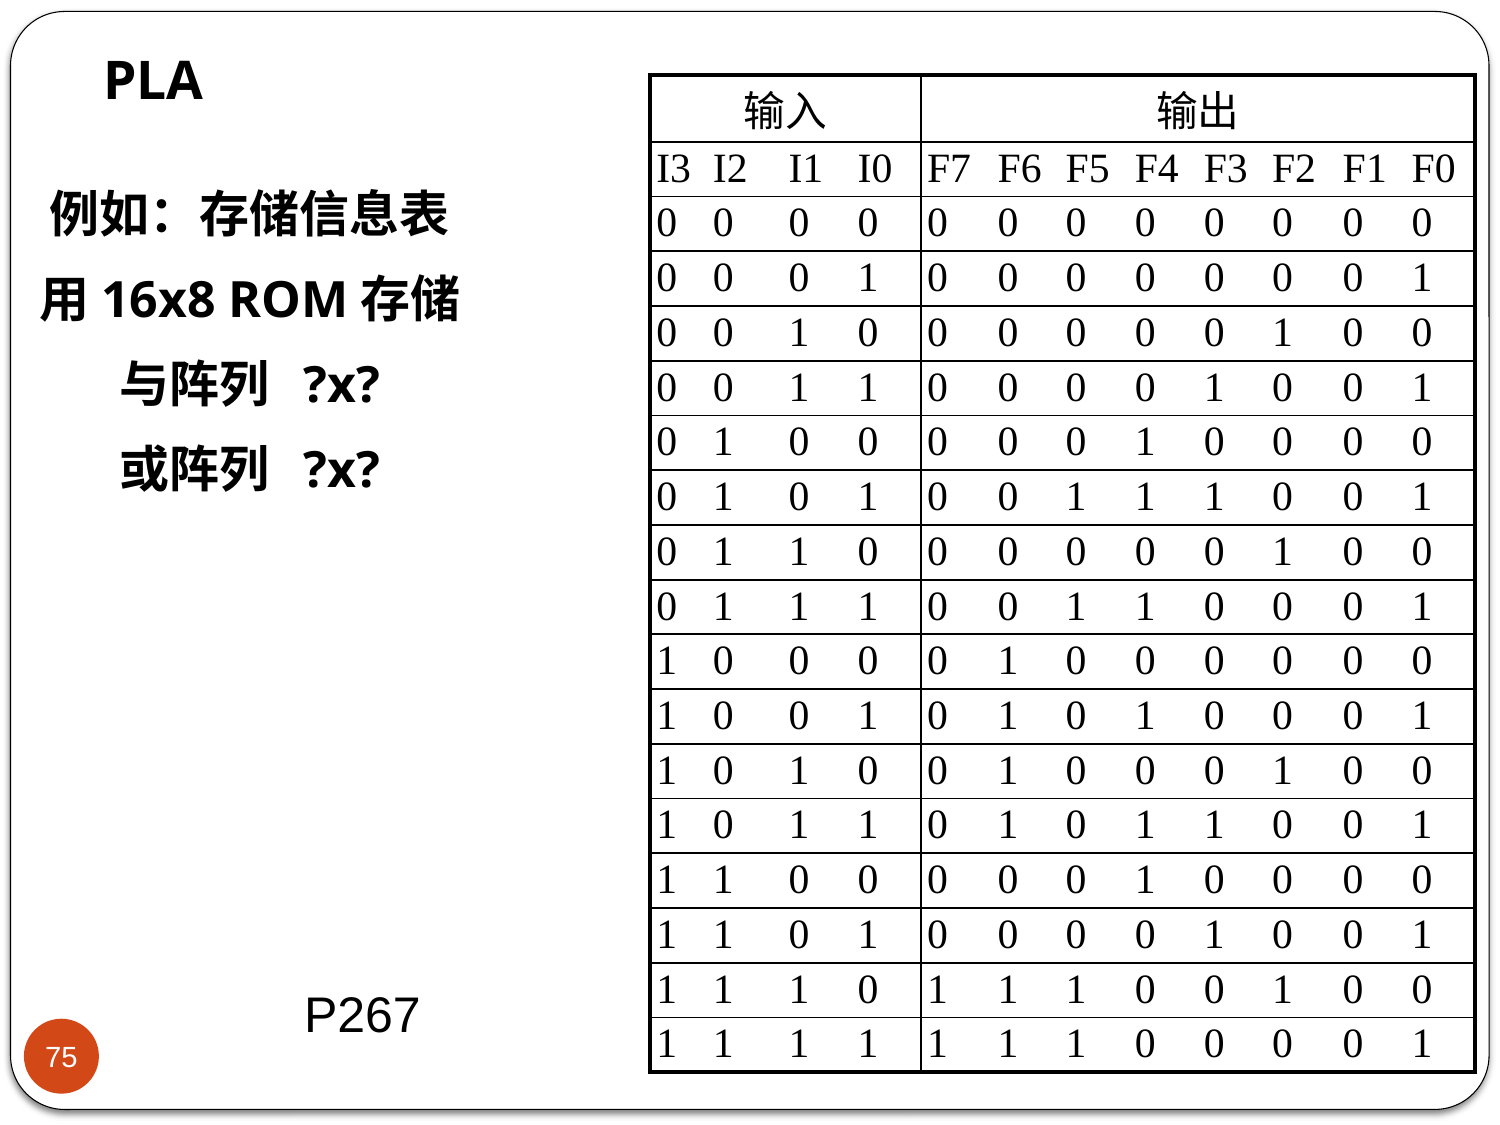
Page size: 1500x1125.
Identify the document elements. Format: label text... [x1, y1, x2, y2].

table_cell 1 [1405, 690, 1473, 743]
table_cell 1 [782, 581, 851, 633]
table_cell 0 [922, 635, 991, 688]
table_cell 0 [1059, 252, 1129, 305]
table_cell 0 [922, 690, 991, 743]
table_cell 0 [1198, 197, 1266, 250]
table_cell 0 [1129, 526, 1198, 579]
table_cell 0 [652, 252, 707, 305]
table_cell 0 [922, 307, 991, 360]
table_cell 0 [991, 416, 1059, 469]
table_cell 0 [991, 307, 1059, 360]
table_cell 0 [1059, 745, 1129, 798]
table_cell 0 [1405, 745, 1473, 798]
table_cell I1 [782, 143, 851, 196]
table_cell 0 [922, 745, 991, 798]
table_cell 1 [782, 526, 851, 579]
table_cell 1 [652, 854, 707, 907]
table_cell 0 [1336, 854, 1405, 907]
table_cell 1 [851, 909, 920, 962]
table_cell 0 [1266, 416, 1336, 469]
table_cell 0 [707, 690, 782, 743]
table_cell 1 [1405, 471, 1473, 524]
table_cell 0 [1059, 197, 1129, 250]
table_cell 0 [1266, 690, 1336, 743]
table_cell 1 [1129, 471, 1198, 524]
table_cell 0 [1129, 745, 1198, 798]
table_cell 1 [1405, 252, 1473, 305]
table_cell 0 [922, 909, 991, 962]
table_cell 0 [782, 854, 851, 907]
table_cell 0 [922, 416, 991, 469]
table_cell 0 [652, 362, 707, 415]
table_cell 0 [782, 252, 851, 305]
table_cell 0 [1336, 909, 1405, 962]
table_cell 0 [782, 197, 851, 250]
table_cell 0 [1336, 362, 1405, 415]
table_cell 0 [851, 964, 920, 1017]
table_cell 0 [1336, 581, 1405, 633]
table_cell 1 [707, 581, 782, 633]
table_cell 0 [652, 471, 707, 524]
table_cell 0 [707, 799, 782, 852]
table_cell 1 [707, 416, 782, 469]
table_cell 1 [1129, 690, 1198, 743]
table_cell 1 [652, 1018, 707, 1070]
table_cell 0 [1336, 799, 1405, 852]
table_cell 1 [707, 1018, 782, 1070]
table_cell 1 [1198, 471, 1266, 524]
table_cell 0 [1059, 362, 1129, 415]
table_cell 0 [1405, 526, 1473, 579]
table_cell 0 [1266, 471, 1336, 524]
table_cell 0 [1266, 362, 1336, 415]
table_cell 1 [652, 690, 707, 743]
table_cell 1 [1266, 307, 1336, 360]
table_cell 1 [851, 690, 920, 743]
table_cell 1 [991, 690, 1059, 743]
table_cell 1 [1405, 362, 1473, 415]
table_cell 1 [782, 745, 851, 798]
table_cell 0 [1059, 526, 1129, 579]
table_cell 0 [851, 745, 920, 798]
table_cell 0 [1129, 964, 1198, 1017]
text_box 例如：存储信息表 用16x8 ROM存储 与阵列 ?x? 或阵列 ?x? [0, 174, 500, 505]
table_cell 1 [782, 362, 851, 415]
title PLA [88, 38, 1031, 126]
table_cell 1 [922, 1018, 991, 1070]
table_cell 0 [1059, 854, 1129, 907]
table_cell 0 [851, 526, 920, 579]
table_cell 0 [991, 581, 1059, 633]
table_cell I3 [652, 143, 707, 196]
table_cell 0 [991, 471, 1059, 524]
table_cell 0 [922, 581, 991, 633]
table_cell 1 [1129, 854, 1198, 907]
table_cell 0 [851, 307, 920, 360]
table_cell F6 [991, 143, 1059, 196]
table_cell F0 [1405, 143, 1473, 196]
table_cell 0 [1336, 526, 1405, 579]
table_cell 0 [1266, 635, 1336, 688]
table_cell 0 [1059, 416, 1129, 469]
text_box P267 [162, 974, 563, 1050]
table_cell 0 [991, 526, 1059, 579]
table_cell 1 [851, 799, 920, 852]
table_cell 0 [1336, 964, 1405, 1017]
table_cell 0 [851, 635, 920, 688]
table_cell F2 [1266, 143, 1336, 196]
table_cell 1 [991, 635, 1059, 688]
table_cell 0 [1336, 252, 1405, 305]
table_cell 0 [1266, 909, 1336, 962]
table_cell 1 [707, 854, 782, 907]
table_cell 1 [652, 799, 707, 852]
table_cell 0 [1336, 197, 1405, 250]
table_cell 0 [991, 362, 1059, 415]
table_cell 0 [1336, 307, 1405, 360]
table_cell 1 [782, 799, 851, 852]
table_cell 1 [1059, 964, 1129, 1017]
table_cell 0 [1266, 197, 1336, 250]
table_cell F3 [1198, 143, 1266, 196]
table_cell 0 [922, 526, 991, 579]
table_cell 0 [707, 252, 782, 305]
table_header 输出 [922, 77, 1473, 141]
table_cell 0 [1129, 197, 1198, 250]
table_cell 0 [1129, 252, 1198, 305]
table_cell 0 [1198, 745, 1266, 798]
table_cell 0 [1405, 307, 1473, 360]
table_cell 1 [652, 635, 707, 688]
table_cell 0 [707, 307, 782, 360]
table_cell 1 [652, 745, 707, 798]
table_cell 0 [991, 197, 1059, 250]
table_cell 1 [652, 964, 707, 1017]
table_cell 0 [707, 635, 782, 688]
table_cell 1 [652, 909, 707, 962]
table_cell 1 [991, 964, 1059, 1017]
table_cell 0 [782, 471, 851, 524]
table_cell 0 [922, 362, 991, 415]
table_cell 0 [1405, 854, 1473, 907]
table_cell 1 [1198, 799, 1266, 852]
table_cell 0 [922, 252, 991, 305]
table_cell 0 [1198, 581, 1266, 633]
table_cell 1 [991, 745, 1059, 798]
table_cell 0 [1336, 416, 1405, 469]
table_cell 0 [1336, 745, 1405, 798]
table_cell 1 [922, 964, 991, 1017]
table_cell 0 [1266, 1018, 1336, 1070]
table_cell 1 [991, 799, 1059, 852]
table_cell 0 [782, 909, 851, 962]
table_cell I2 [707, 143, 782, 196]
table_cell F5 [1059, 143, 1129, 196]
table_cell 0 [782, 690, 851, 743]
table_cell 0 [1266, 799, 1336, 852]
table_cell 1 [991, 1018, 1059, 1070]
table_cell 0 [652, 197, 707, 250]
table_cell 0 [922, 471, 991, 524]
table_cell 0 [1198, 964, 1266, 1017]
table_cell 1 [782, 307, 851, 360]
table_cell 0 [1059, 799, 1129, 852]
table_cell 0 [652, 581, 707, 633]
table_cell 0 [1405, 416, 1473, 469]
table_cell 1 [782, 964, 851, 1017]
table_cell 1 [1266, 526, 1336, 579]
table_cell 0 [1129, 909, 1198, 962]
table_cell 0 [1405, 964, 1473, 1017]
table_cell 1 [1059, 581, 1129, 633]
table_cell 0 [1405, 197, 1473, 250]
table_cell 1 [1405, 909, 1473, 962]
table_cell 0 [707, 197, 782, 250]
table_cell 0 [1336, 690, 1405, 743]
slide_number 75 [23, 1018, 99, 1094]
table_cell 1 [707, 964, 782, 1017]
table_cell 1 [1129, 416, 1198, 469]
table_cell I0 [851, 143, 920, 196]
table_cell 0 [1198, 854, 1266, 907]
table_cell 0 [1198, 307, 1266, 360]
table_cell F7 [922, 143, 991, 196]
table_cell 0 [922, 799, 991, 852]
table_cell 0 [1266, 854, 1336, 907]
table_cell 0 [1059, 909, 1129, 962]
table_cell 0 [782, 416, 851, 469]
table_cell 1 [707, 526, 782, 579]
table_cell 0 [652, 526, 707, 579]
table_cell 0 [991, 854, 1059, 907]
table_cell 1 [851, 252, 920, 305]
table_cell 0 [1336, 471, 1405, 524]
table_cell 0 [652, 416, 707, 469]
table_cell 0 [1266, 581, 1336, 633]
table_cell 1 [707, 471, 782, 524]
table_cell 0 [707, 362, 782, 415]
table_cell 1 [1129, 799, 1198, 852]
table_cell 0 [1059, 635, 1129, 688]
table_cell 0 [851, 197, 920, 250]
table_cell 0 [1129, 362, 1198, 415]
table_cell 0 [1198, 416, 1266, 469]
table_cell 1 [851, 471, 920, 524]
table_cell 1 [1129, 581, 1198, 633]
table_cell 0 [652, 307, 707, 360]
table_cell 1 [851, 362, 920, 415]
table_cell 0 [1129, 307, 1198, 360]
table_cell 1 [1198, 909, 1266, 962]
table_cell 0 [1198, 252, 1266, 305]
table_cell 0 [851, 416, 920, 469]
table_cell 0 [1336, 635, 1405, 688]
table_cell 0 [922, 854, 991, 907]
table_cell 1 [1266, 964, 1336, 1017]
table_cell 1 [1059, 471, 1129, 524]
table_cell 0 [782, 635, 851, 688]
table_cell 0 [1129, 635, 1198, 688]
table_cell 0 [1198, 635, 1266, 688]
table_cell 0 [922, 197, 991, 250]
table_cell 0 [1129, 1018, 1198, 1070]
table_header 输入 [652, 77, 920, 141]
table_cell 0 [1198, 690, 1266, 743]
table_cell 0 [1266, 252, 1336, 305]
table_cell 1 [1405, 1018, 1473, 1070]
table_cell 1 [782, 1018, 851, 1070]
table_cell 1 [1059, 1018, 1129, 1070]
table_cell 0 [1059, 307, 1129, 360]
table_cell 1 [851, 581, 920, 633]
table_cell F1 [1336, 143, 1405, 196]
table_cell 0 [1059, 690, 1129, 743]
table_cell 0 [991, 909, 1059, 962]
table_cell 0 [1198, 1018, 1266, 1070]
table_cell F4 [1129, 143, 1198, 196]
table_cell 0 [991, 252, 1059, 305]
table_cell 0 [1198, 526, 1266, 579]
table_cell 1 [1405, 581, 1473, 633]
table_cell 1 [707, 909, 782, 962]
table_cell 0 [707, 745, 782, 798]
table_cell 1 [1266, 745, 1336, 798]
table_cell 0 [1405, 635, 1473, 688]
table_cell 1 [851, 1018, 920, 1070]
table_cell 1 [1405, 799, 1473, 852]
table_cell 0 [851, 854, 920, 907]
table_cell 1 [1198, 362, 1266, 415]
table_cell 0 [1336, 1018, 1405, 1070]
